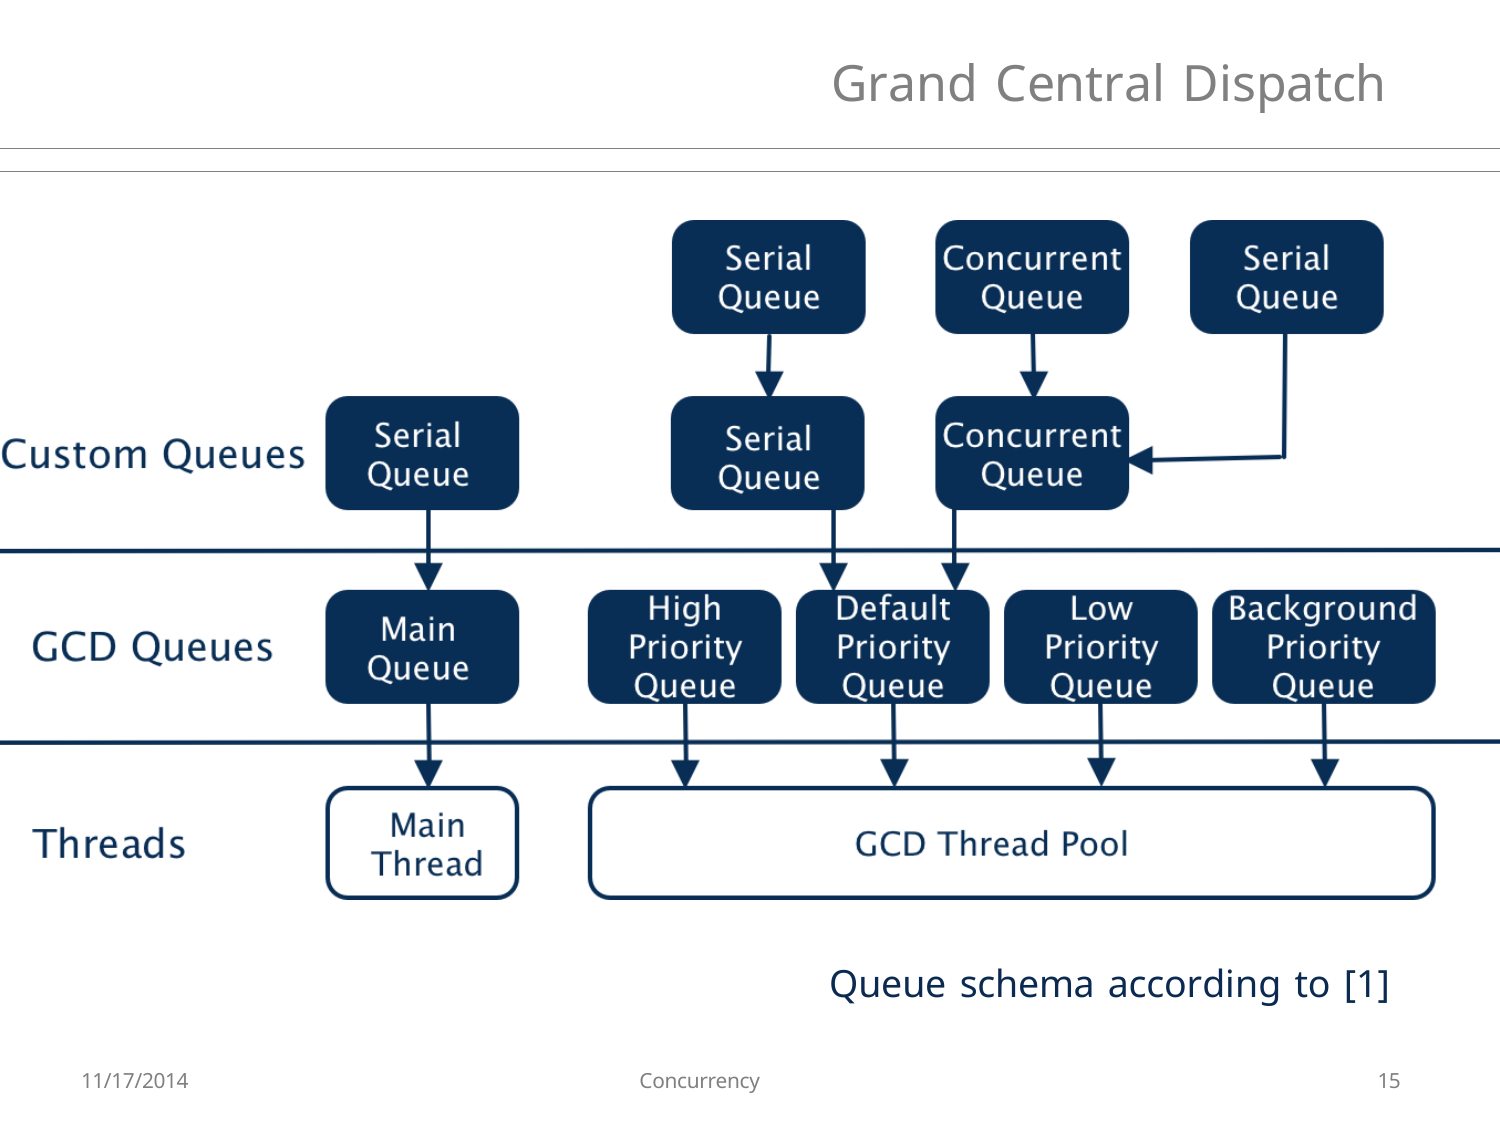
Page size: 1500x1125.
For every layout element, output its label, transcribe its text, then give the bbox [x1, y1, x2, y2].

title Grand Central Dispatch [82, 51, 1418, 220]
slide_number 15 [1373, 1067, 1417, 1125]
text_box [0, 220, 1500, 900]
text_box Queue schema according to [1] [827, 959, 1427, 1005]
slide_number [78, 1067, 208, 1125]
footer Concurrency [637, 1067, 773, 1125]
